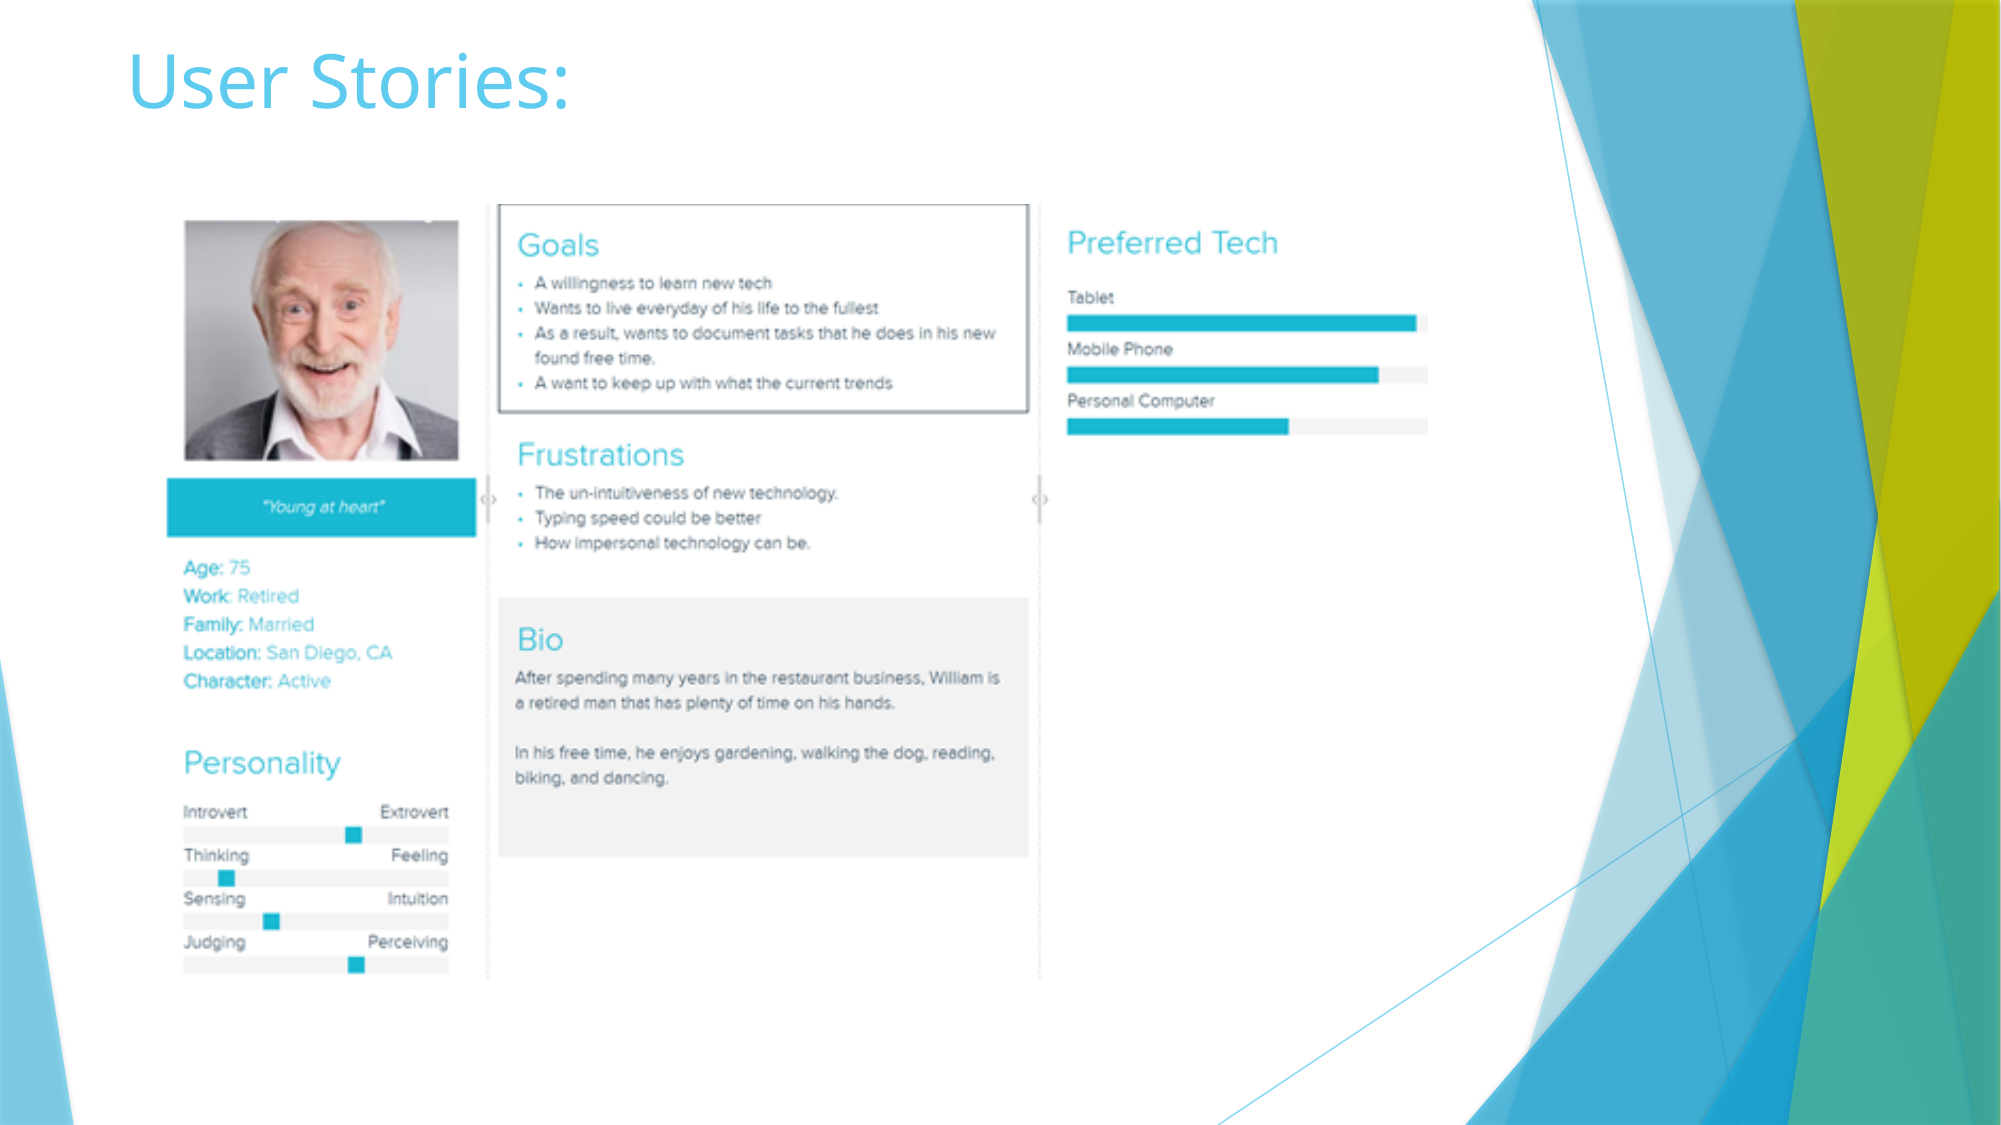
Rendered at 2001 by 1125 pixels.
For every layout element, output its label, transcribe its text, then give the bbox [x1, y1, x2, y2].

picture [161, 204, 1429, 982]
title User Stories: [111, 25, 1522, 243]
